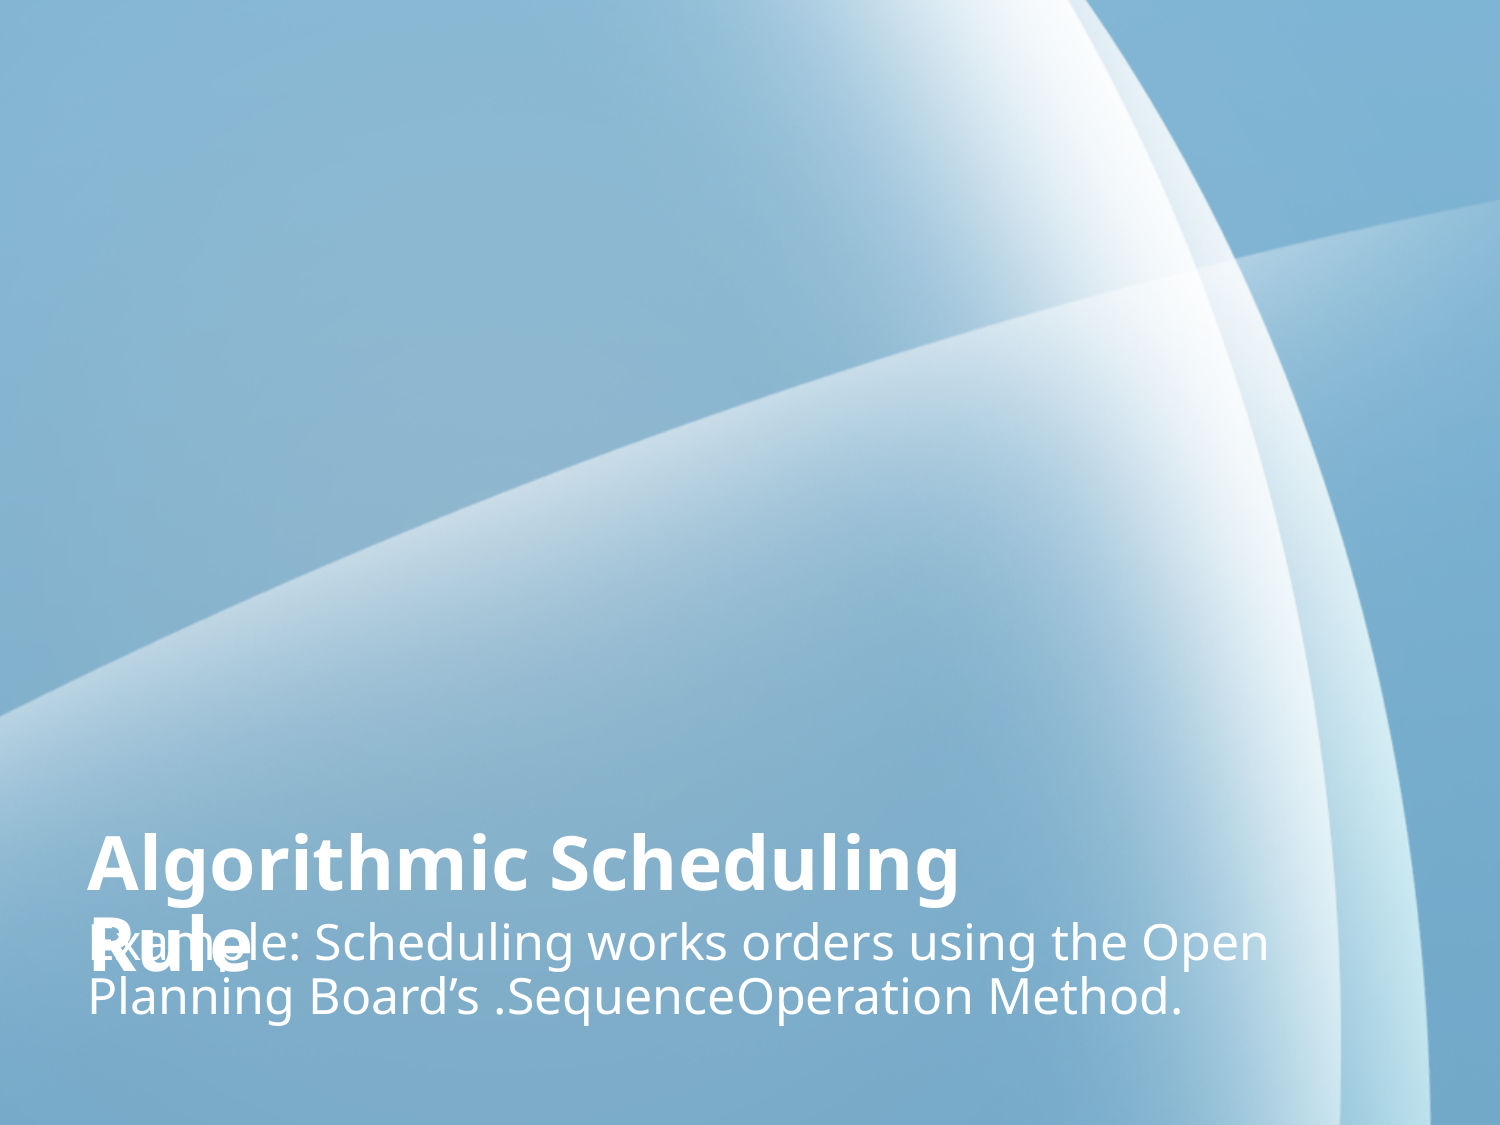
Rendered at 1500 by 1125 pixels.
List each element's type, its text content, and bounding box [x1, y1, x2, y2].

list Example: Scheduling works orders using the Open Planning Board’s .SequenceOperation Method. [72, 910, 1372, 1106]
title Algorithmic Scheduling Rule [72, 818, 1162, 910]
picture [0, 0, 1500, 1125]
